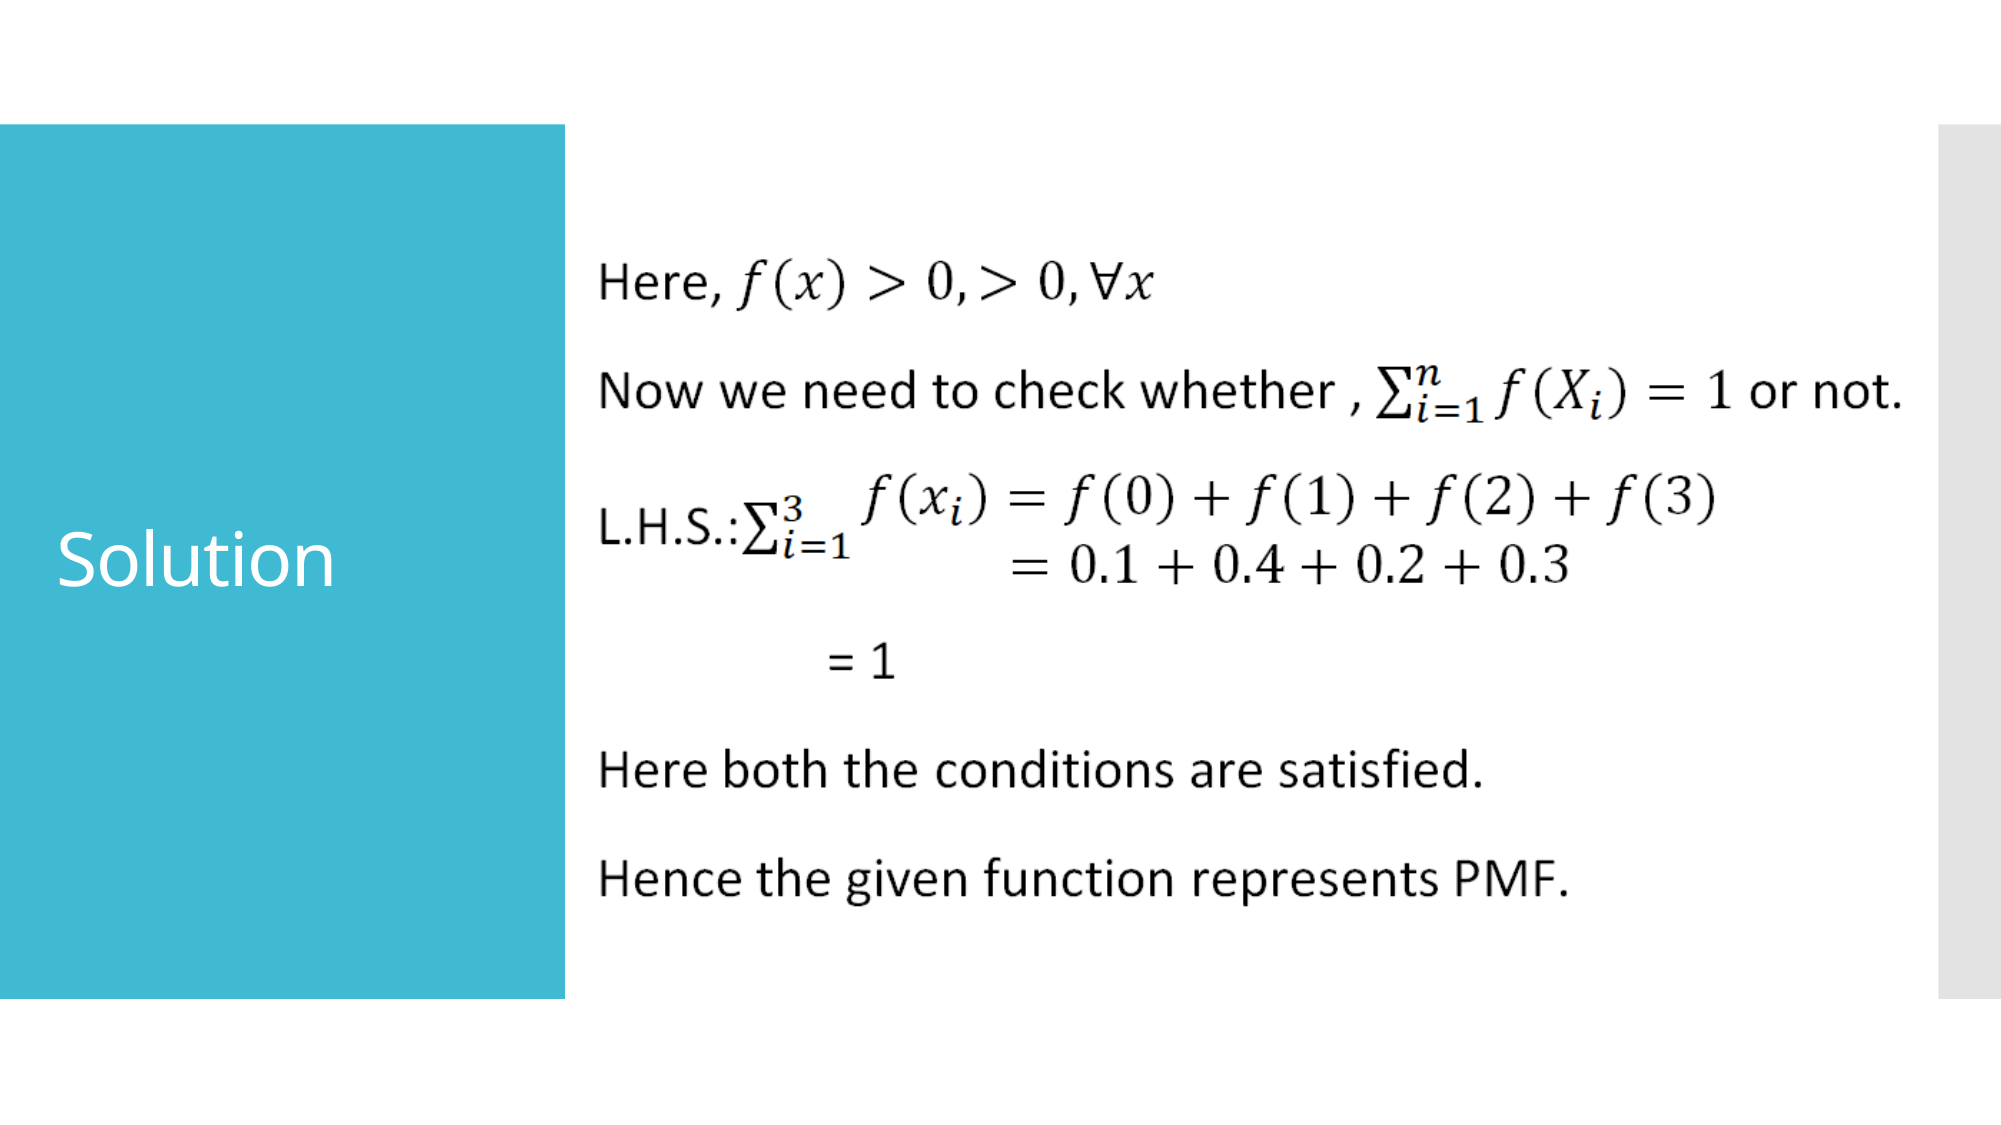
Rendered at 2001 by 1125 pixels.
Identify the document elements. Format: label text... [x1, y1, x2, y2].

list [581, 231, 1933, 915]
title Solution [41, 184, 525, 940]
